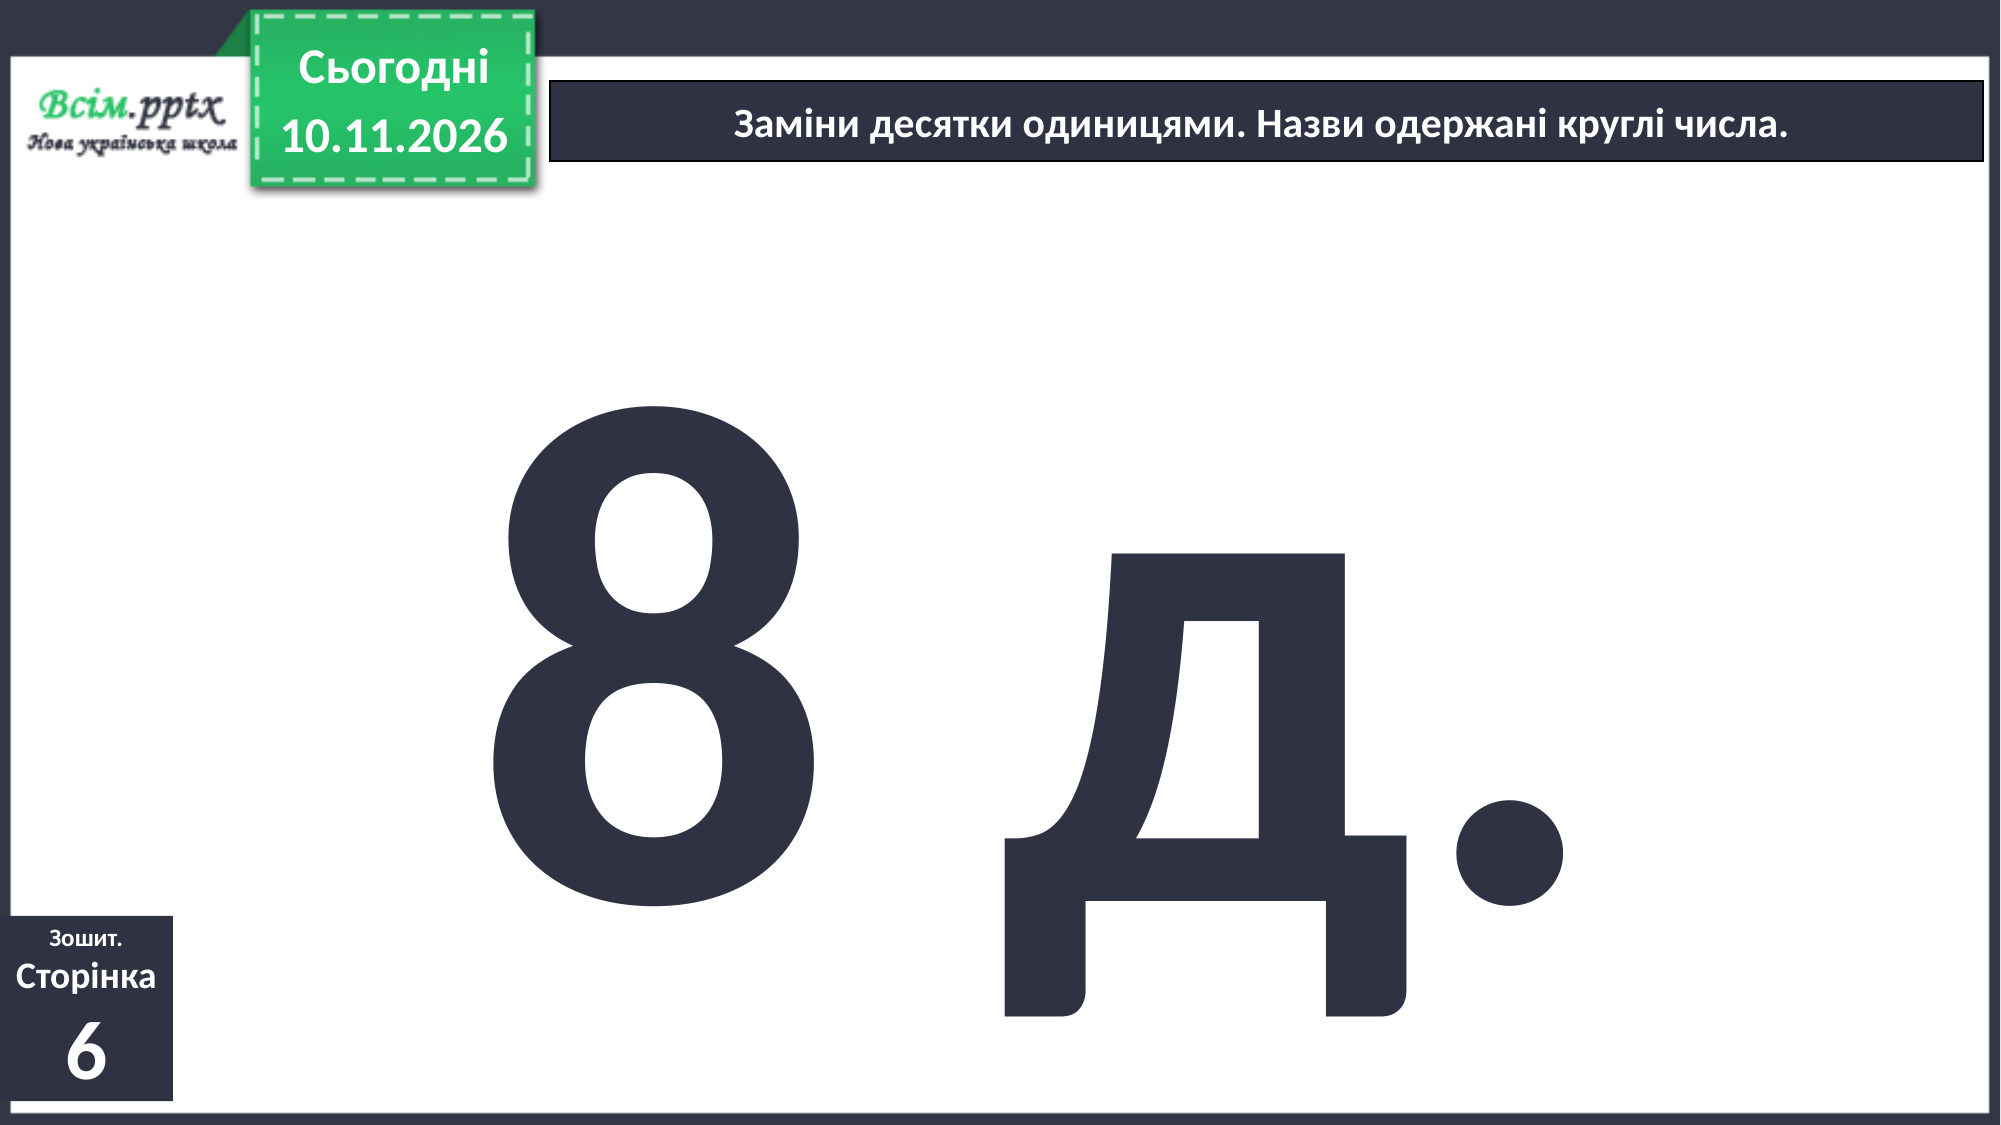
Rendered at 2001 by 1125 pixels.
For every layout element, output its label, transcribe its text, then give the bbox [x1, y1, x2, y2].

text_box 20.04.2022 [263, 101, 524, 164]
text_box Зошит. Сторінка 6 [0, 915, 174, 1102]
picture [0, 0, 2001, 1125]
text_box 8 д. [457, 177, 1622, 1053]
text_box Заміни десятки одиницями. Назви одержані круглі числа. [549, 80, 1984, 162]
text_box Сьогодні [284, 26, 535, 101]
